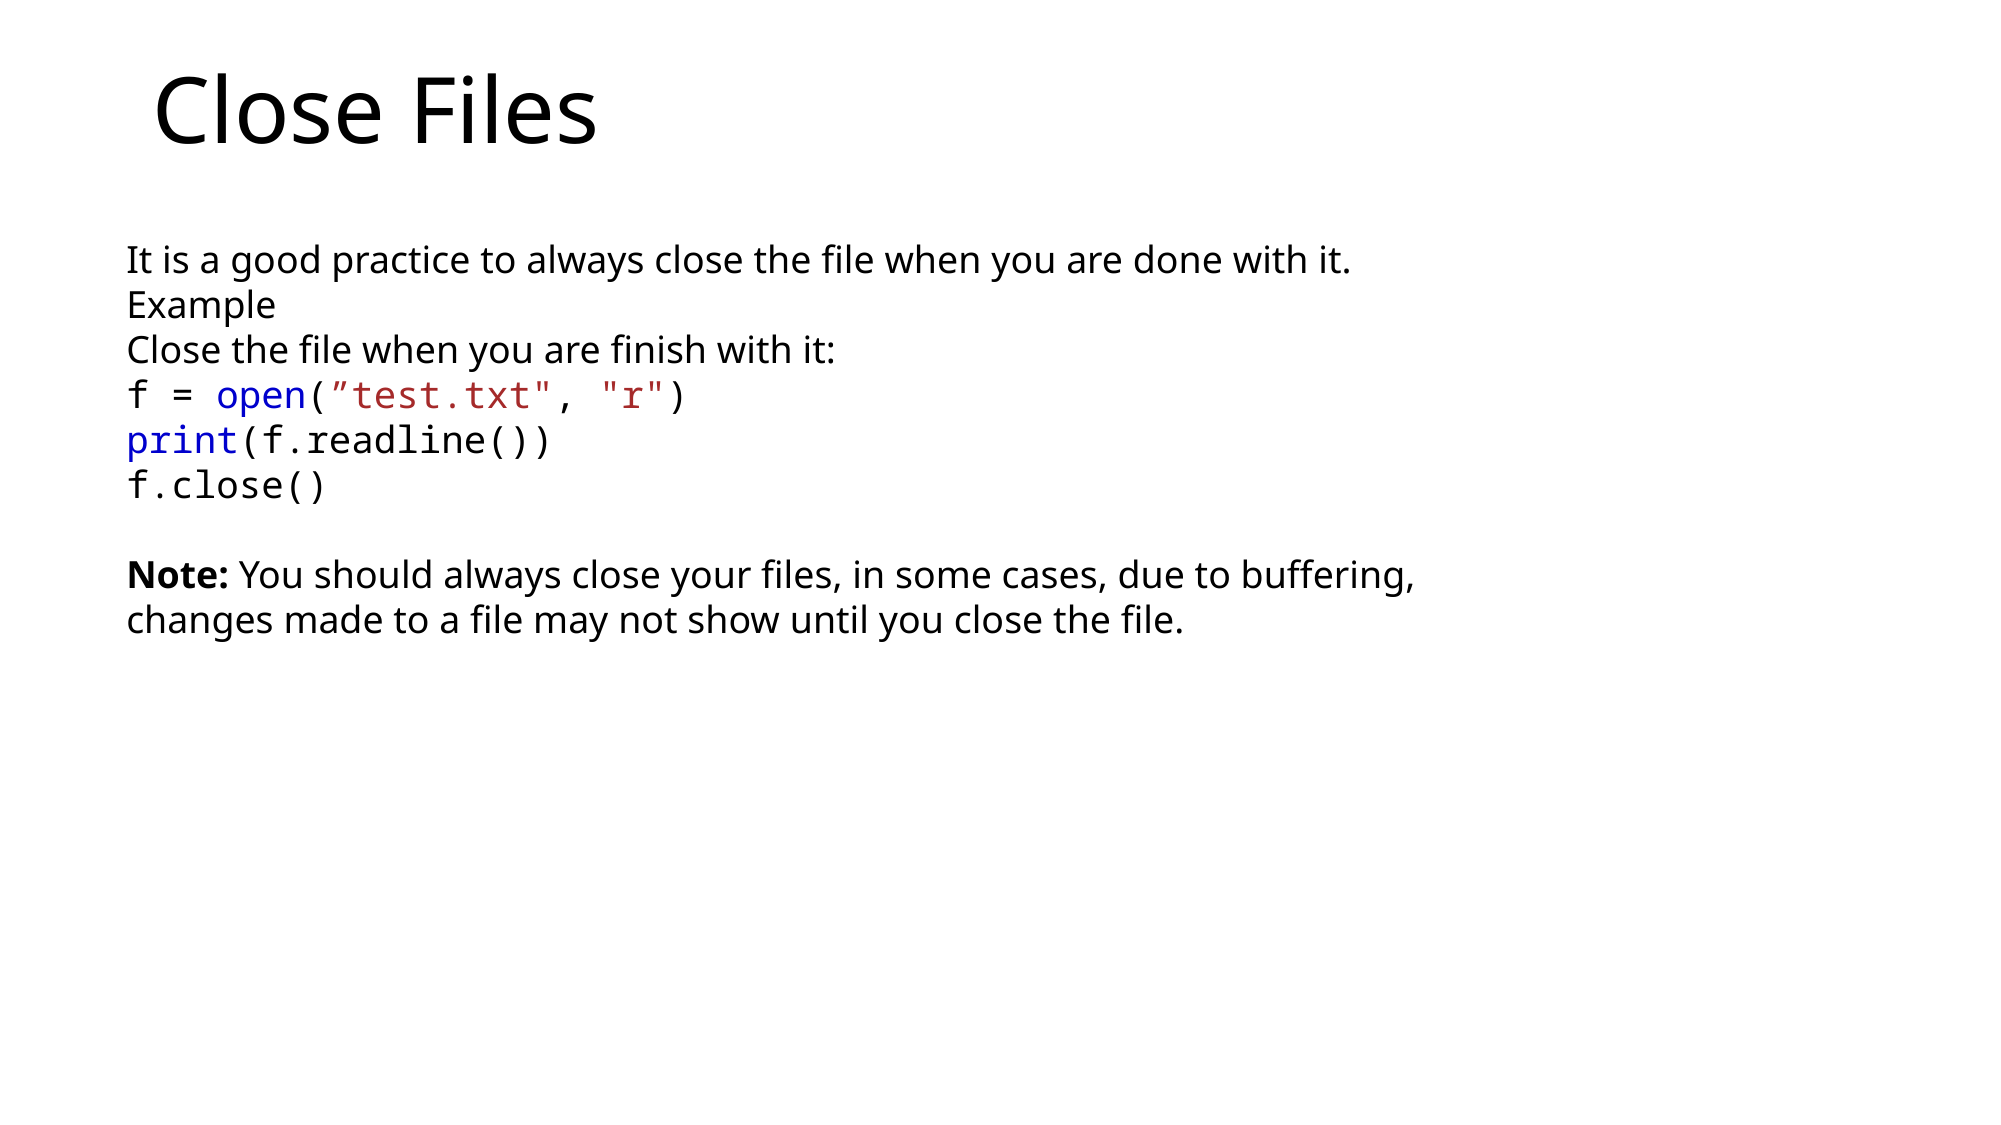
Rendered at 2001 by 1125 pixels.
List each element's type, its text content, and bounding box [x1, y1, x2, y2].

text_box It is a good practice to always close the file when you are done with it. Example Close the file when you are finish with it: f = open(”test.txt", "r") print(f.readline()) f.close() Note: You should always close your files, in some cases, due to buffering, changes made to a file may not show until you close the file. [111, 229, 1500, 649]
title Close Files [137, 59, 1863, 278]
